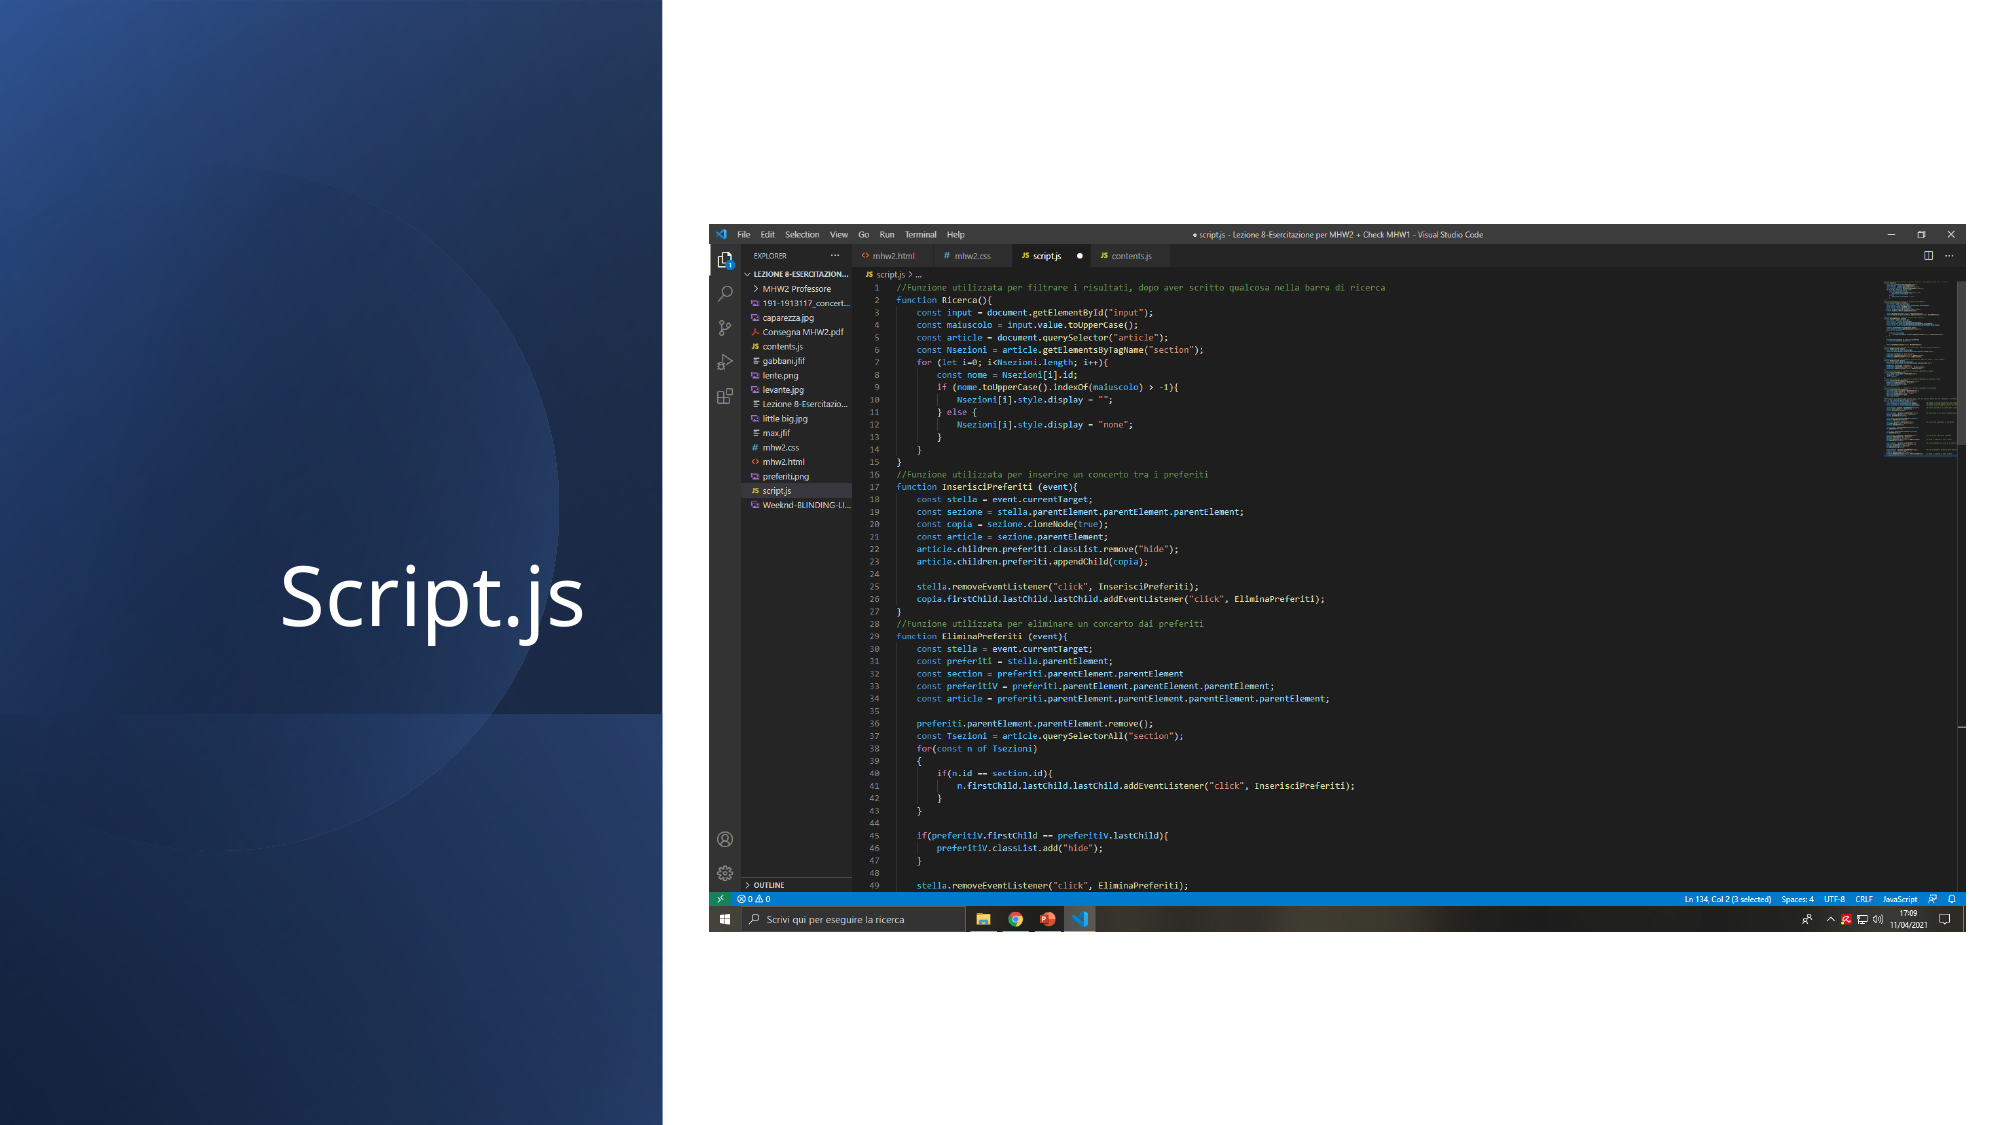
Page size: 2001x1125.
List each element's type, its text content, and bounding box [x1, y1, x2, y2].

text_box [663, 0, 2000, 1125]
text_box [0, 0, 663, 1124]
title Script.js [76, 96, 602, 652]
picture [709, 224, 1966, 932]
